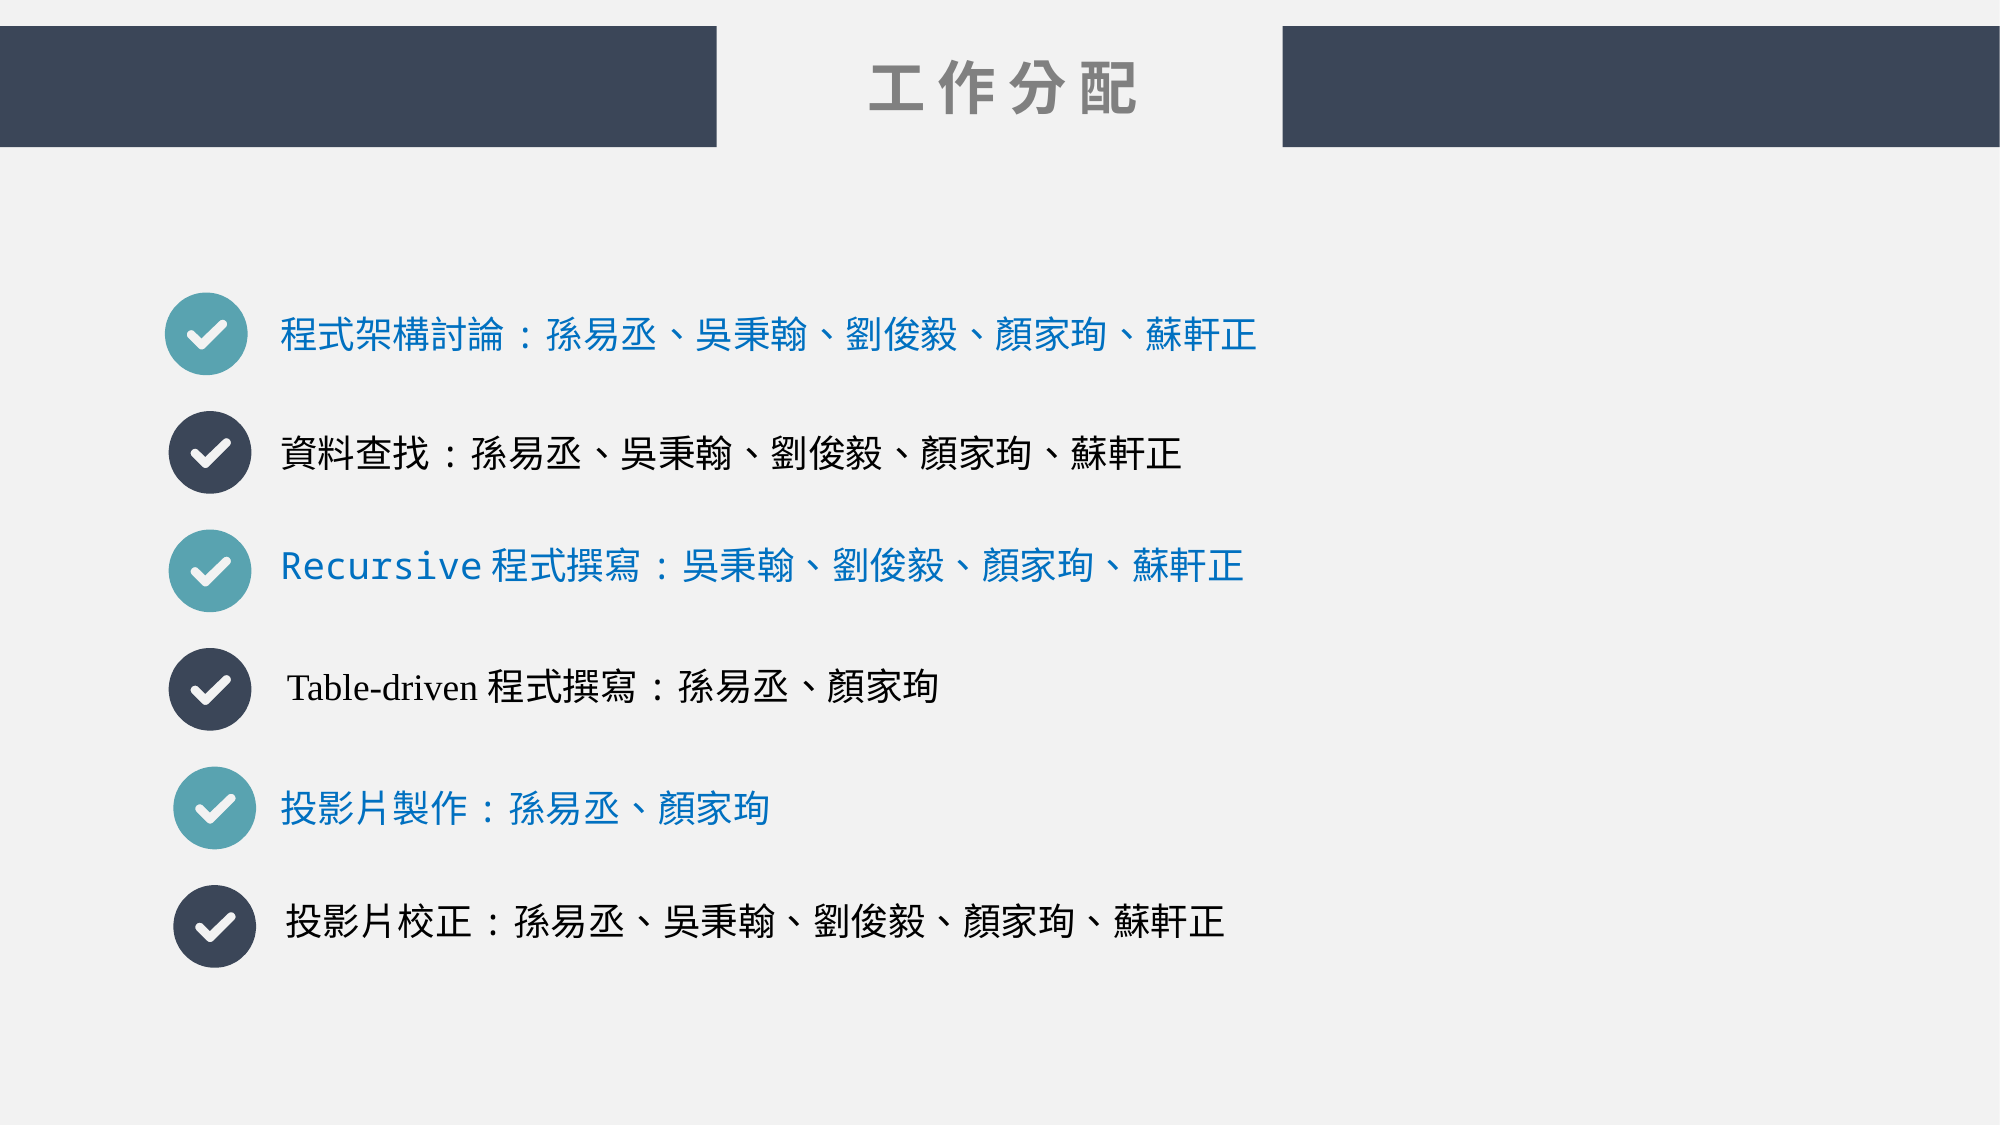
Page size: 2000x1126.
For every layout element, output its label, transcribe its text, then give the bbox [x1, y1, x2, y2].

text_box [0, 25, 2000, 148]
text_box Recursive程式撰寫:吳秉翰、劉俊毅、顏家珣、蘇軒正 [265, 535, 1278, 595]
text_box 程式架構討論:孫易丞、吳秉翰、劉俊毅、顏家珣、蘇軒正 [265, 303, 1278, 364]
text_box [168, 411, 252, 494]
text_box [173, 766, 257, 850]
text_box 投影片製作:孫易丞、顏家珣 [265, 777, 1278, 838]
text_box 資料查找:孫易丞、吳秉翰、劉俊毅、顏家珣、蘇軒正 [265, 422, 1278, 482]
text_box [173, 885, 257, 968]
text_box [168, 529, 252, 613]
text_box Table-driven程式撰寫:孫易丞、顏家珣 [272, 655, 1285, 716]
text_box [168, 648, 252, 731]
text_box [164, 292, 248, 376]
text_box 投影片校正:孫易丞、吳秉翰、劉俊毅、顏家珣、蘇軒正 [270, 890, 1283, 951]
